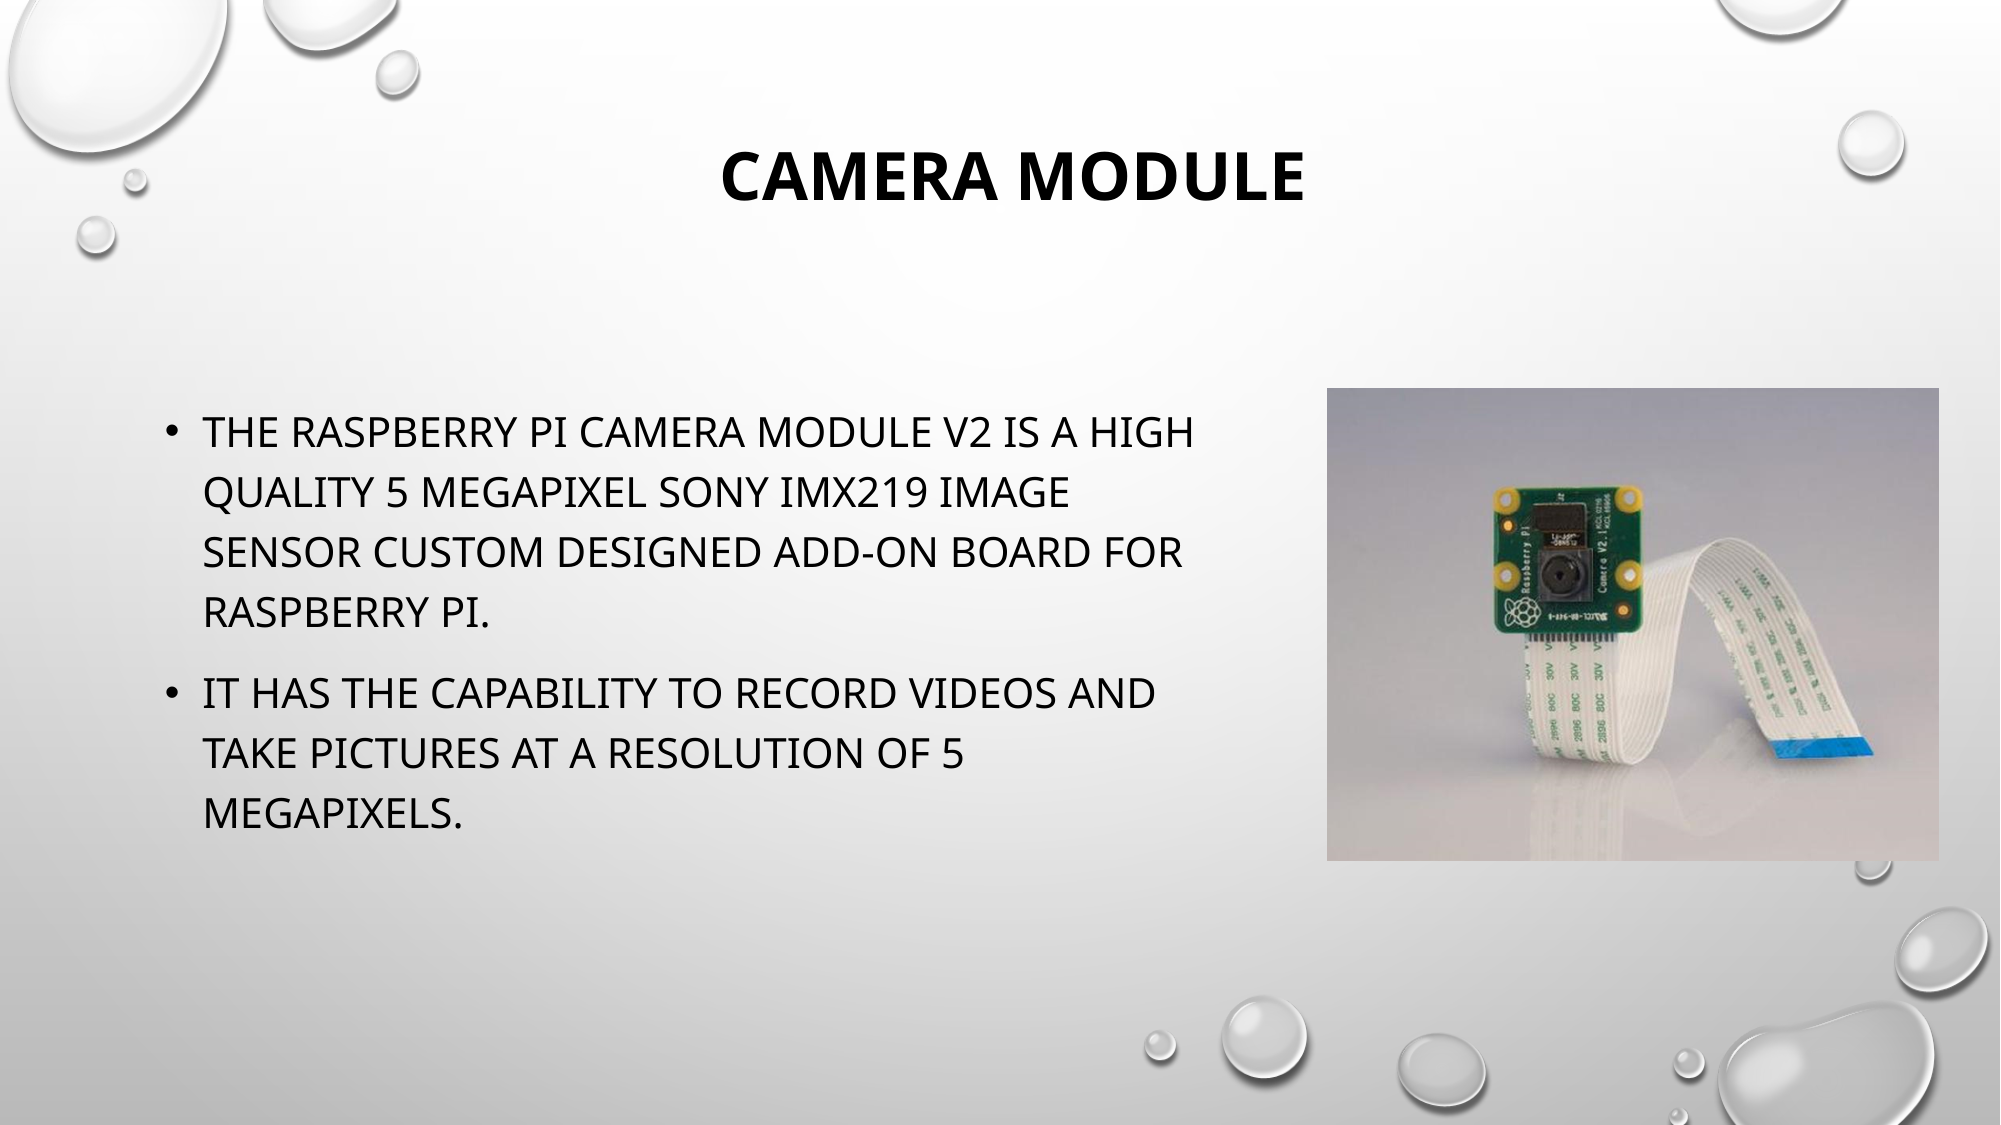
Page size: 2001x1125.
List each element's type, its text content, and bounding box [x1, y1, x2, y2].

title Camera module [214, 101, 1813, 256]
picture [0, 0, 2000, 1125]
list The Raspberry Pi Camera Module v2 is a high quality 5 megapixel Sony IMX219 image sensor custom designed add-on board for Raspberry Pi. It has the capability to record videos and take pictures at a resolution of 5 megapixels. [149, 388, 1230, 878]
